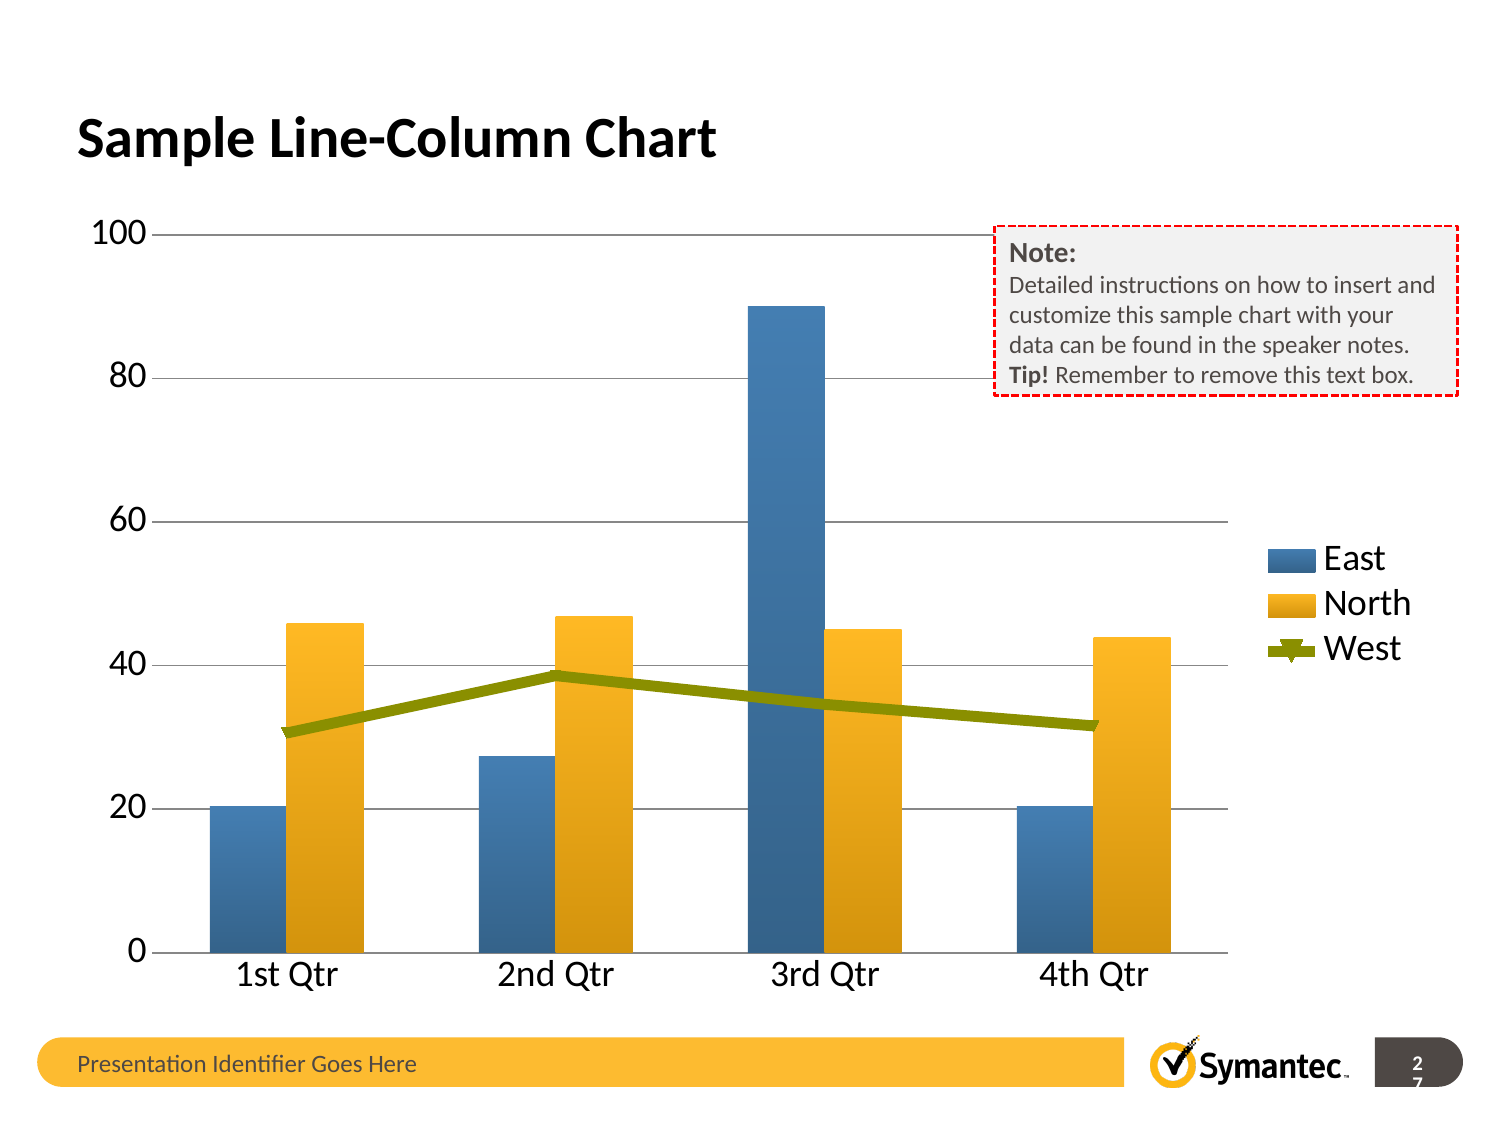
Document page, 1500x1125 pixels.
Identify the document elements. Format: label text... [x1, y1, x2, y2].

picture [1150, 1035, 1349, 1088]
chart [62, 199, 1438, 1013]
footer Presentation Identifier Goes Here [62, 1042, 749, 1082]
slide_number 27 [1402, 1049, 1428, 1075]
title Sample Line-Column Chart [62, 40, 1438, 179]
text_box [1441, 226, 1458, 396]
